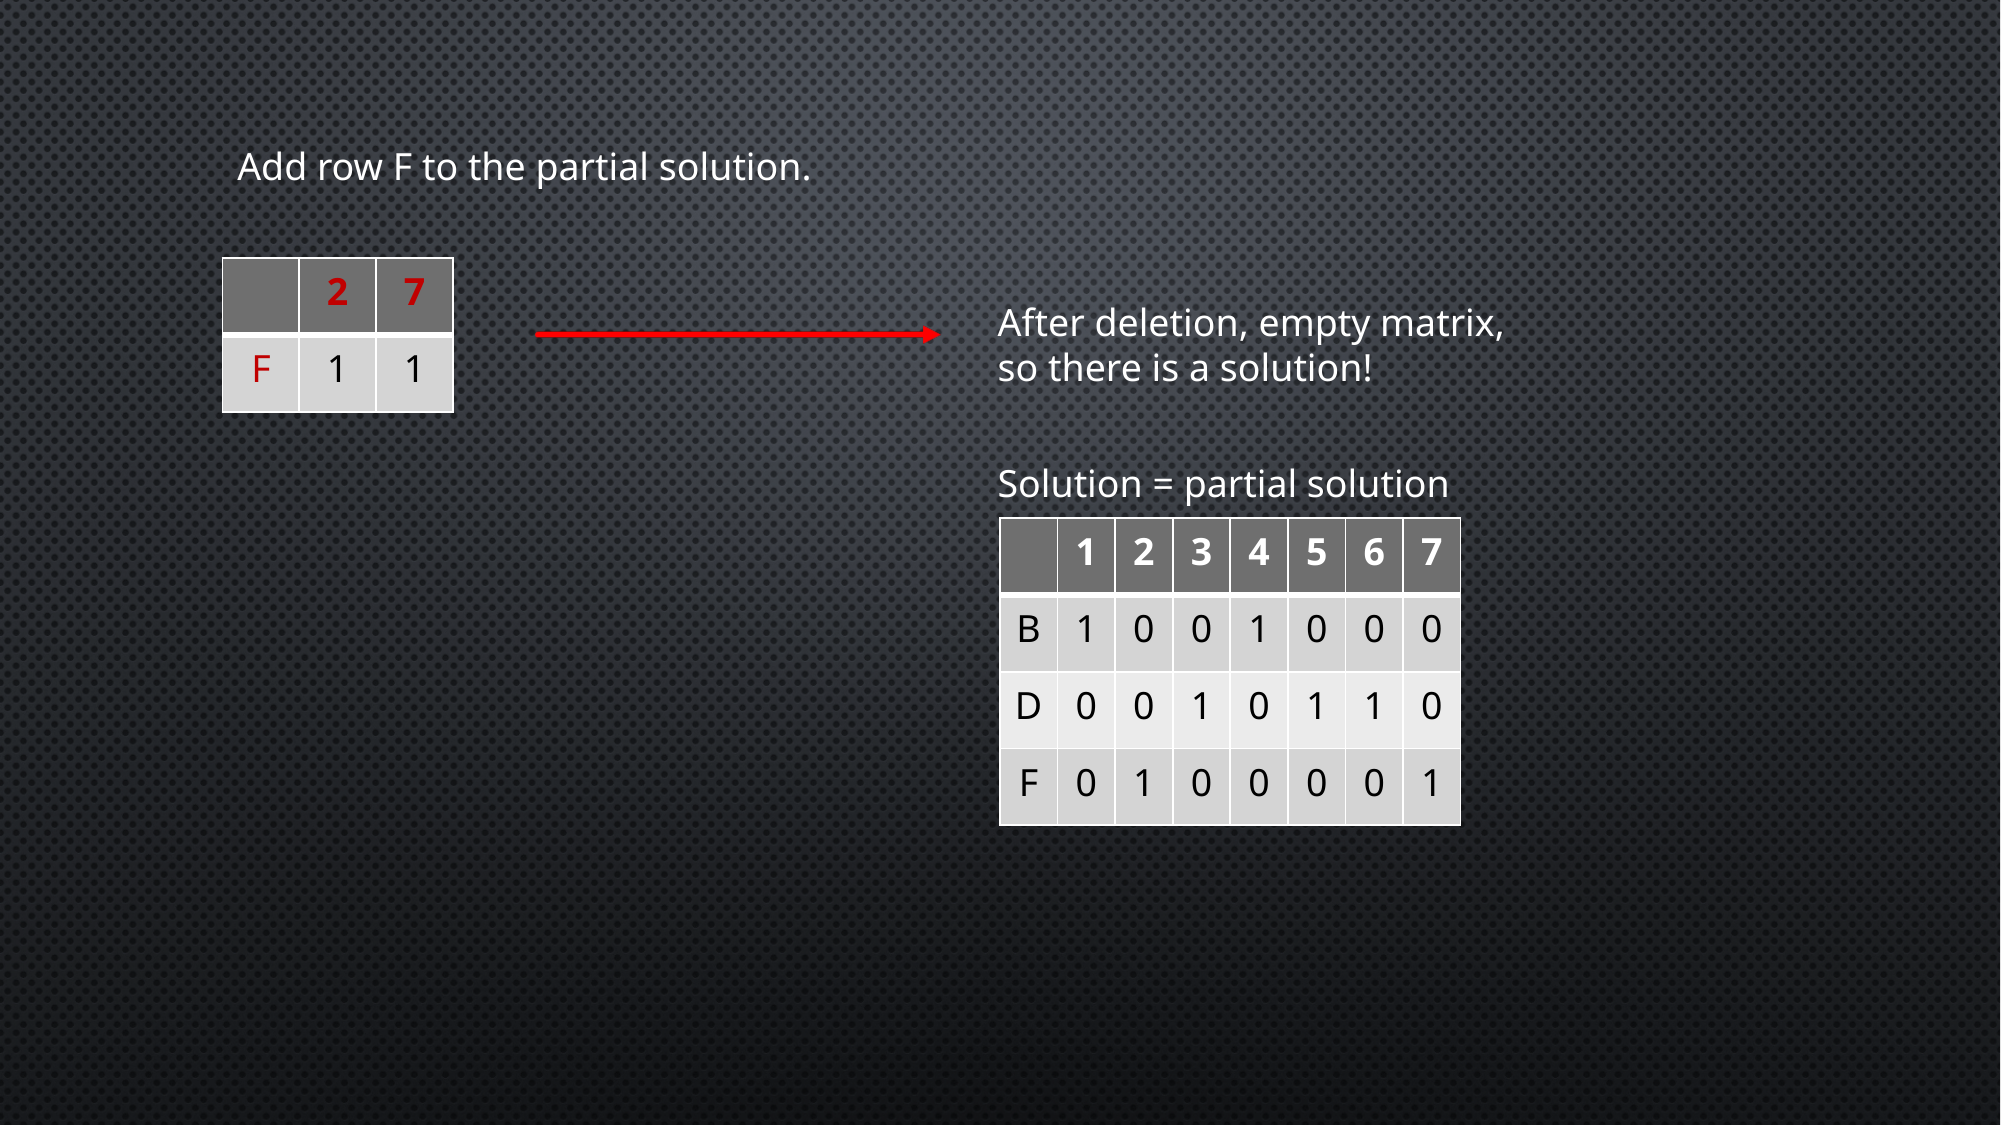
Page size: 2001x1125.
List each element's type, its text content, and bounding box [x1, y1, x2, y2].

table_cell 0 [1346, 598, 1402, 671]
table_cell 1 [1174, 673, 1229, 748]
picture [535, 315, 961, 355]
table_cell F [1001, 749, 1057, 824]
table_cell 1 [1231, 598, 1287, 671]
table_header 3 [1174, 519, 1229, 592]
table_header 7 [377, 259, 452, 332]
table_cell 0 [1289, 749, 1345, 824]
table_cell 0 [1404, 673, 1460, 748]
table_cell 0 [1231, 749, 1287, 824]
table_cell 0 [1116, 598, 1172, 671]
table_cell 0 [1058, 673, 1114, 748]
table_cell 1 [1404, 749, 1460, 824]
table_header 6 [1346, 519, 1402, 592]
table_cell 1 [300, 338, 375, 411]
table_cell 0 [1174, 749, 1229, 824]
table_header 4 [1231, 519, 1287, 592]
table_cell 1 [1058, 598, 1114, 671]
table_header [1001, 519, 1057, 592]
text_box Add row F to the partial solution. [222, 136, 852, 196]
text_box After deletion, empty matrix, so there is a solution! [982, 291, 1545, 396]
table_cell 0 [1404, 598, 1460, 671]
table_cell D [1001, 673, 1057, 748]
table_cell 0 [1346, 749, 1402, 824]
table_cell 1 [1289, 673, 1345, 748]
table_cell 0 [1174, 598, 1229, 671]
table_header 7 [1404, 519, 1460, 592]
table_cell 0 [1231, 673, 1287, 748]
table_cell 1 [1346, 673, 1402, 748]
table_cell B [1001, 598, 1057, 671]
table_cell F [223, 338, 298, 411]
table_header 5 [1289, 519, 1345, 592]
text_box Solution = partial solution [982, 453, 1698, 513]
table_cell 0 [1058, 749, 1114, 824]
table_header 2 [1116, 519, 1172, 592]
table_cell 0 [1116, 673, 1172, 748]
table_cell 0 [1289, 598, 1345, 671]
table_header 1 [1058, 519, 1114, 592]
table_cell 1 [377, 338, 452, 411]
table_header [223, 259, 298, 332]
table_header 2 [300, 259, 375, 332]
table_cell 1 [1116, 749, 1172, 824]
